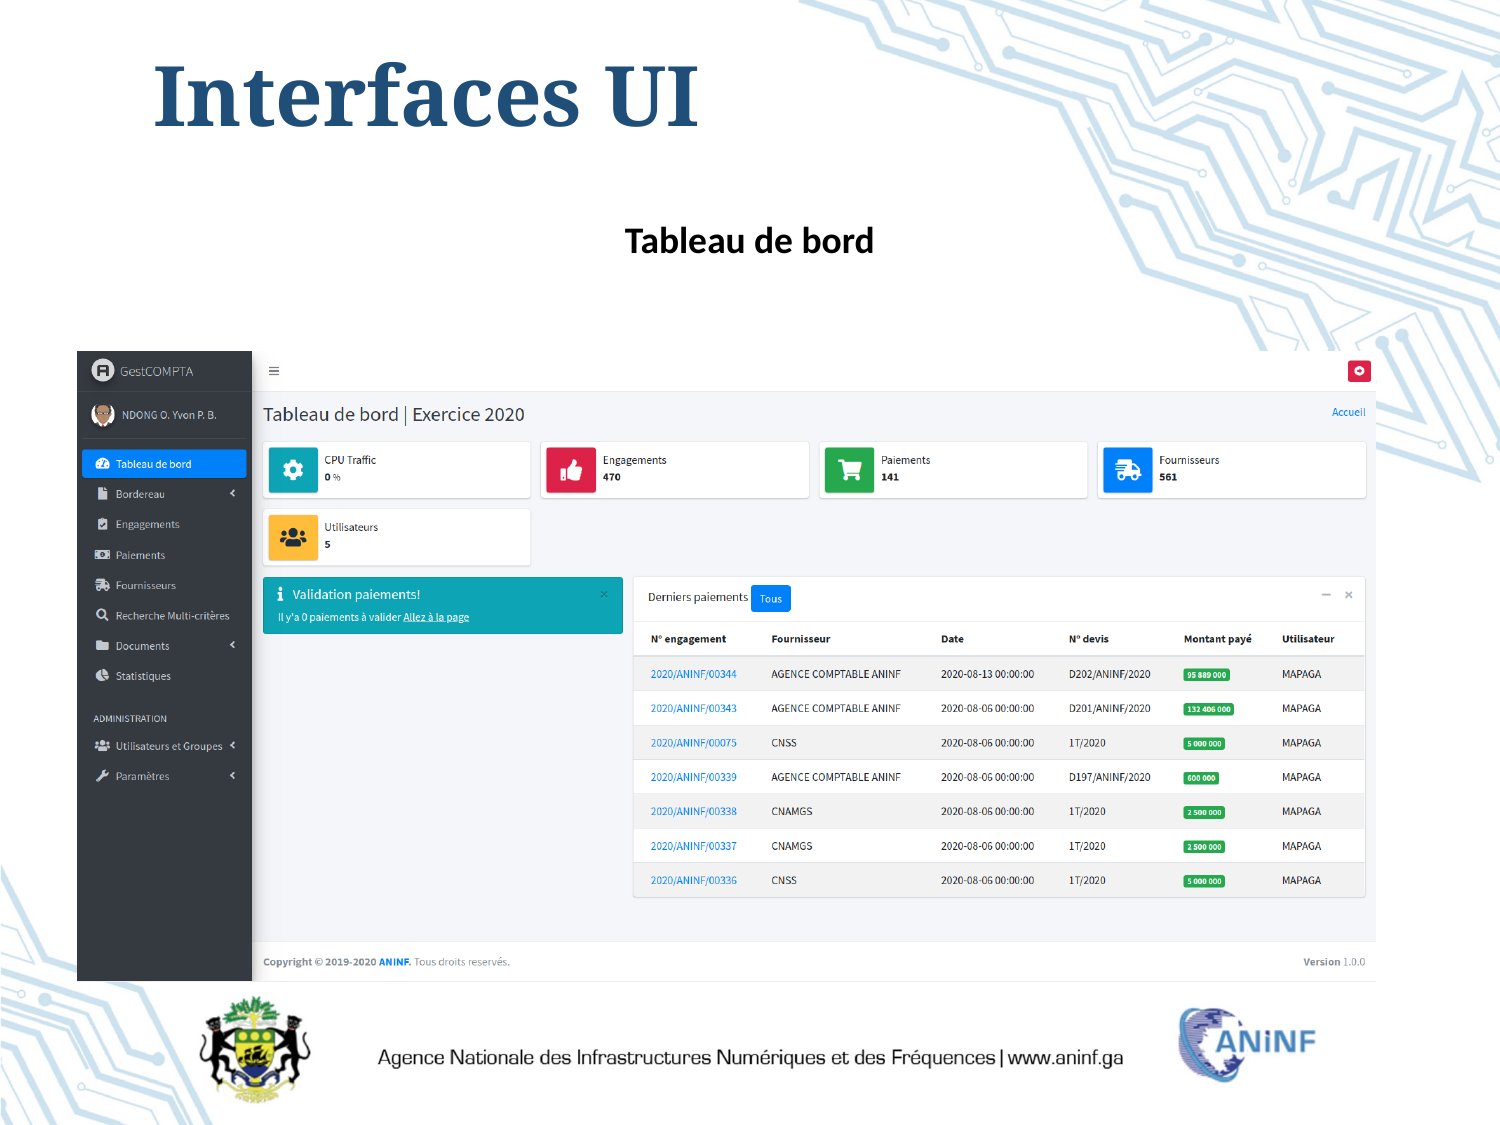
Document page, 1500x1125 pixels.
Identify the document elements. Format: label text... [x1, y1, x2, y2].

text_box Interfaces UI [138, 36, 1339, 151]
picture [0, 0, 1500, 1125]
text_box Tableau de bord [579, 208, 921, 269]
